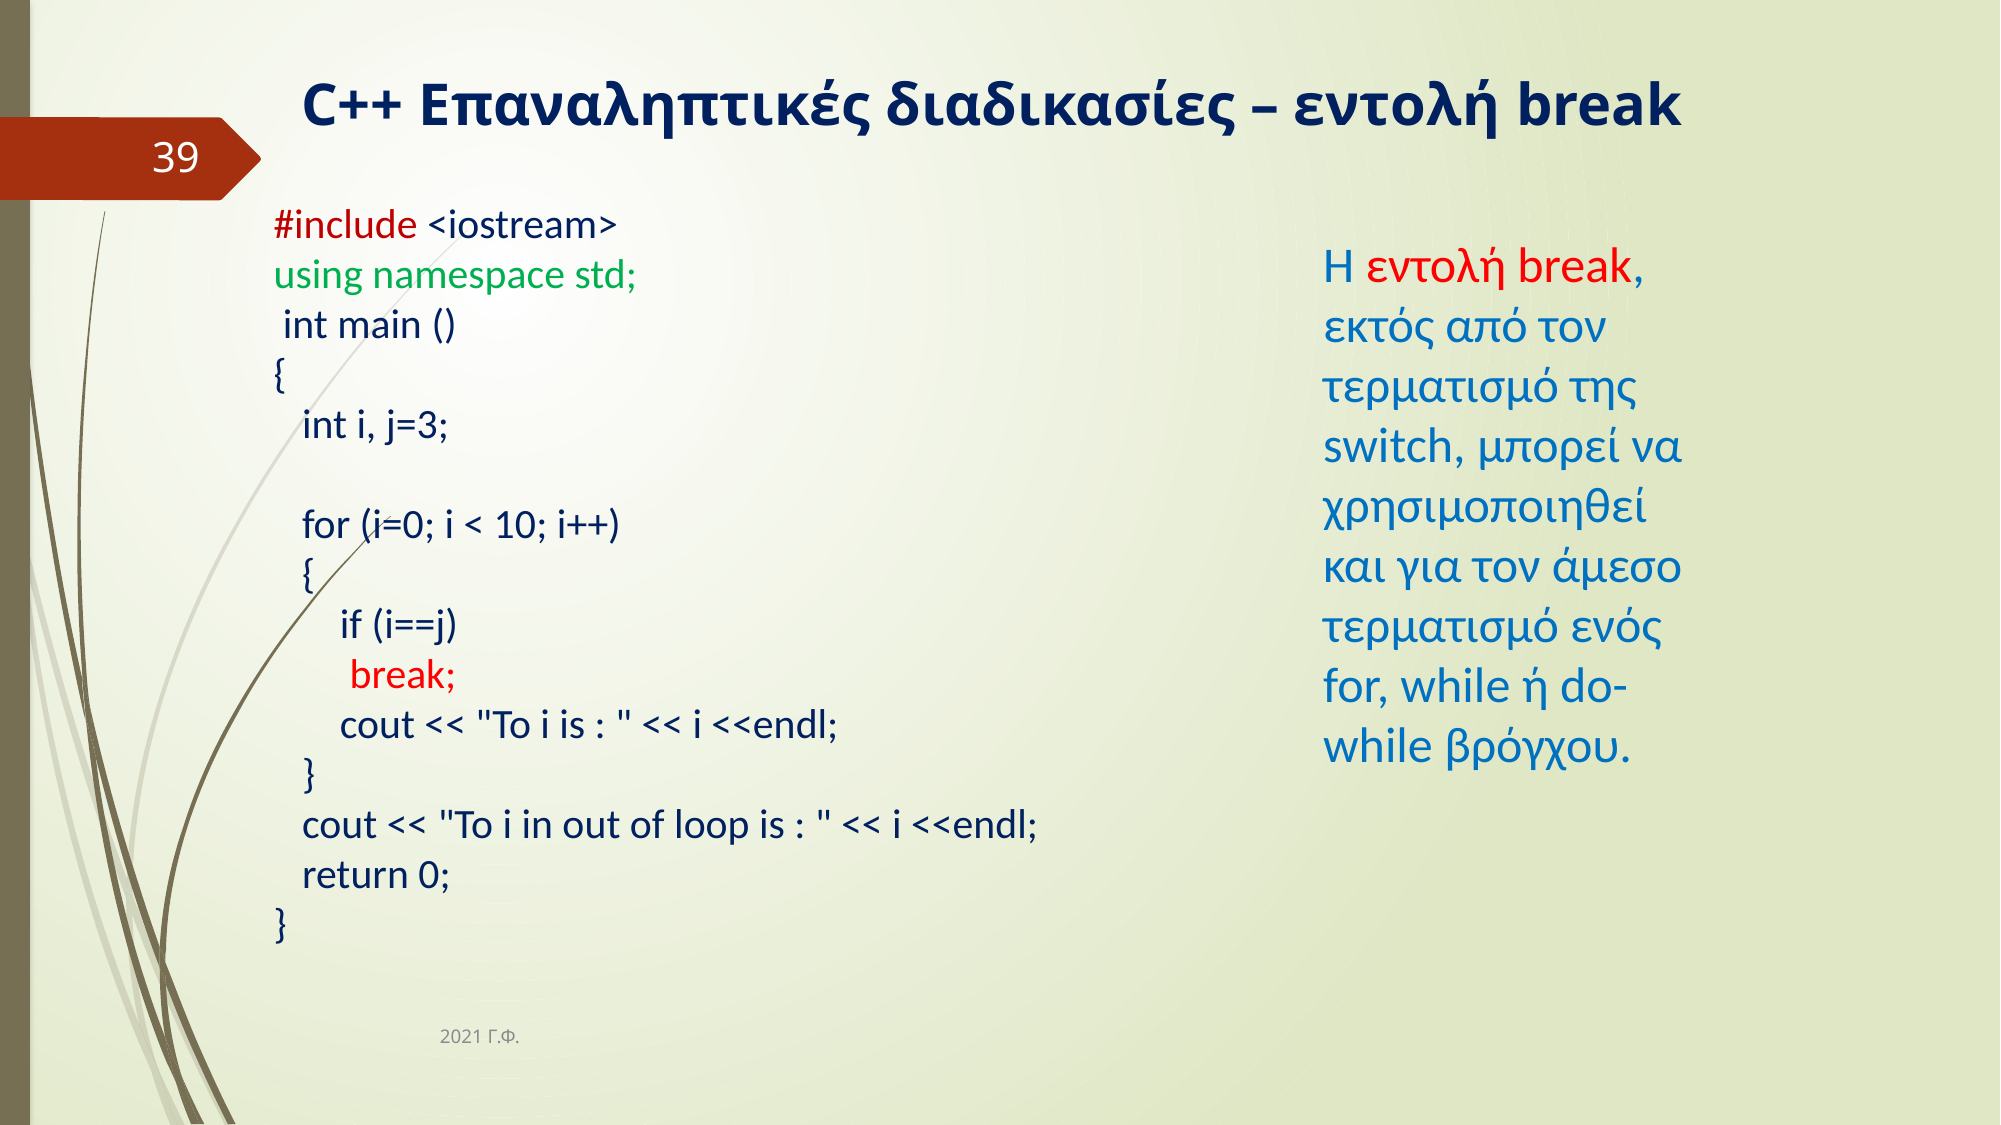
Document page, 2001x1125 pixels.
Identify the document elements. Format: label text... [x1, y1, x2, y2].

list Η εντολή break, εκτός από τον τερματισμό της switch, μπορεί να χρησιμοποιηθεί και για τον άμεσο τερματισμό ενός for, while ή do-while βρόγχου. [1308, 224, 1714, 800]
slide_number 39 [87, 129, 216, 190]
title C++ Επαναληπτικές διαδικασίες – εντολή break [286, 59, 1863, 184]
text_box #include <iostream> using namespace std; int main () { int i, j=3; for (i=0; i < 10; i++) { if (i==j) break; cout << "To i is : " << i <<endl; } cout << "To i in out of loop is : " << i <<endl; return 0; } [258, 189, 1171, 955]
footer 2021 Γ.Φ. [424, 1006, 1675, 1067]
text_box [286, 189, 1265, 1037]
